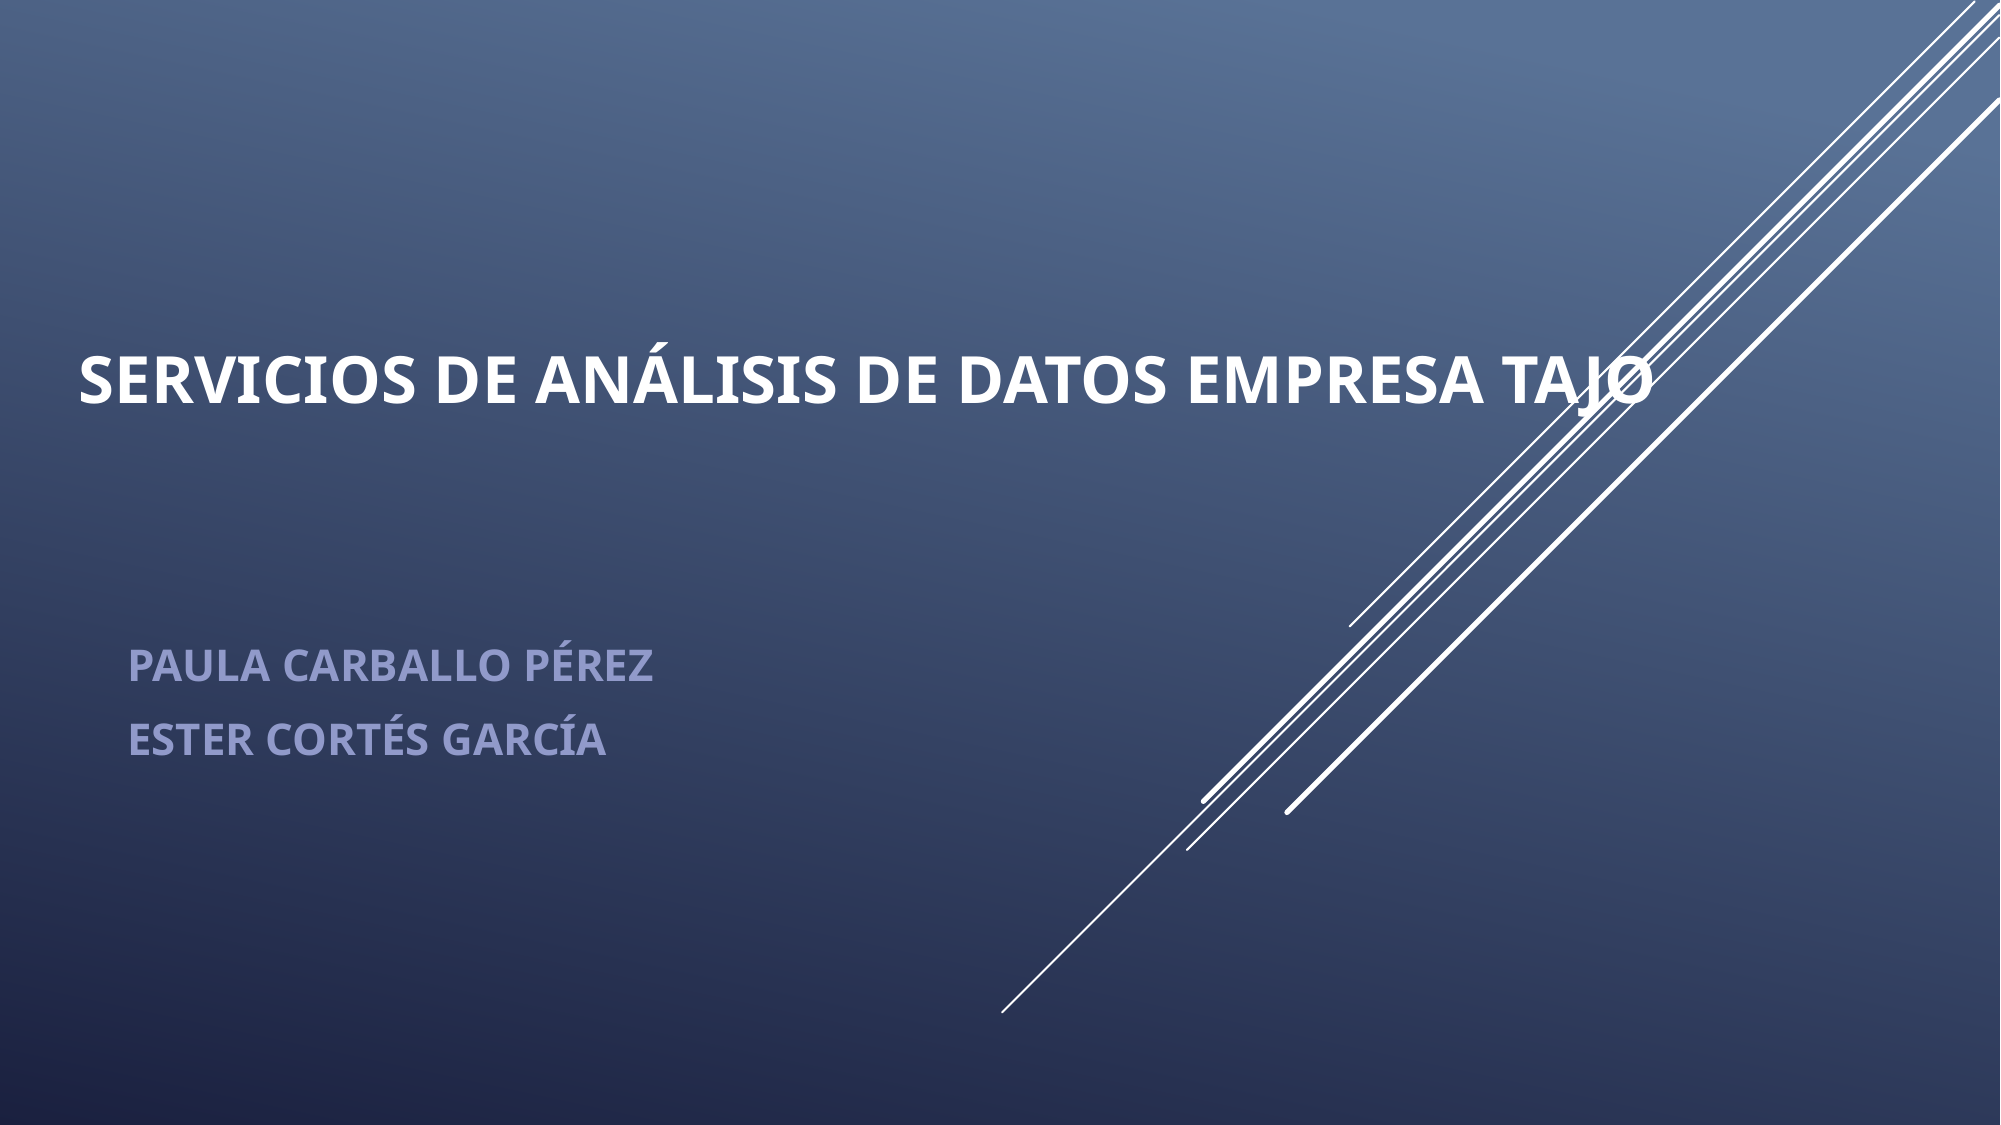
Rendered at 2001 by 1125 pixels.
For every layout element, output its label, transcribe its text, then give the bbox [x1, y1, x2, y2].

subtitle PAULA CARBALLO PÉREZ ESTER CORTÉS GARCÍA [112, 630, 1163, 827]
title SERVICIOS DE ANÁLISIS DE DATOS EMPRESA TAJO [38, 311, 1699, 495]
